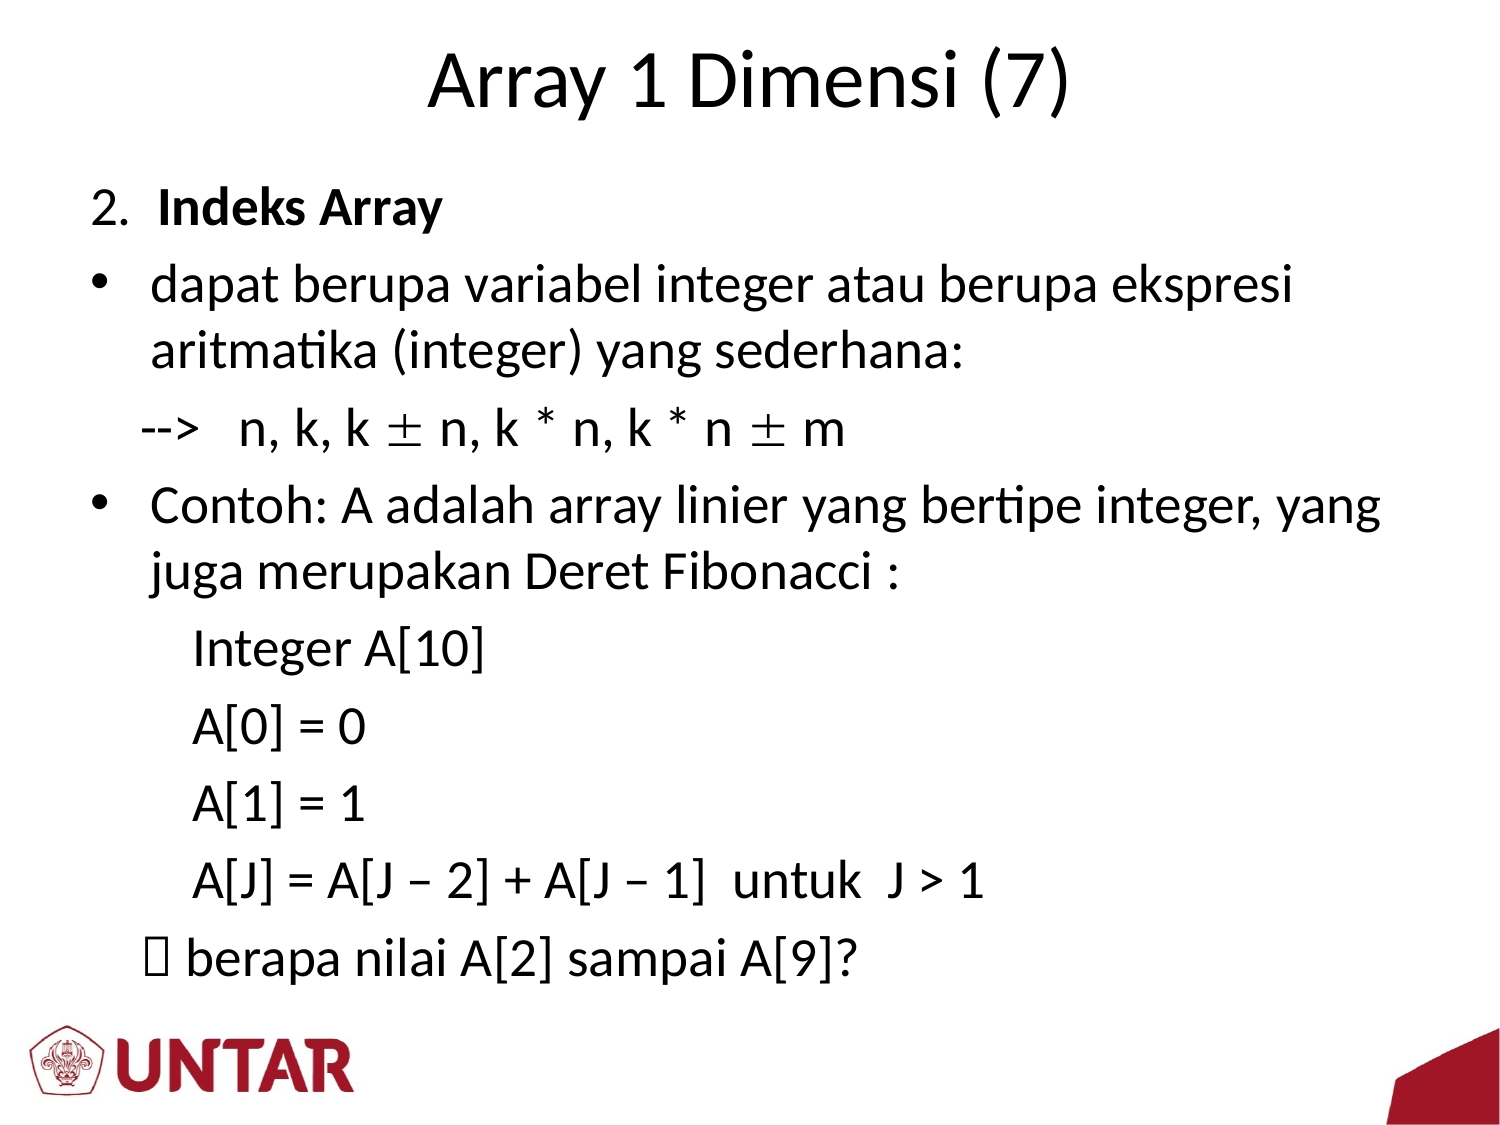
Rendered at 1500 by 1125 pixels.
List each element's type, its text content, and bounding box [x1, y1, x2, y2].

picture [0, 0, 1500, 1125]
title Array 1 Dimensi (7) [75, 0, 1425, 150]
list 2. Indeks Array dapat berupa variabel integer atau berupa ekspresi aritmatika (integer) yang sederhana: --> n, k, k  n, k * n, k * n  m Contoh: A adalah array linier yang bertipe integer, yang juga merupakan Deret Fibonacci : Integer A[10] A[0] = 0 A[1] = 1 A[J] = A[J – 2] + A[J – 1] untuk J > 1  berapa nilai A[2] sampai A[9]? [75, 162, 1425, 1005]
